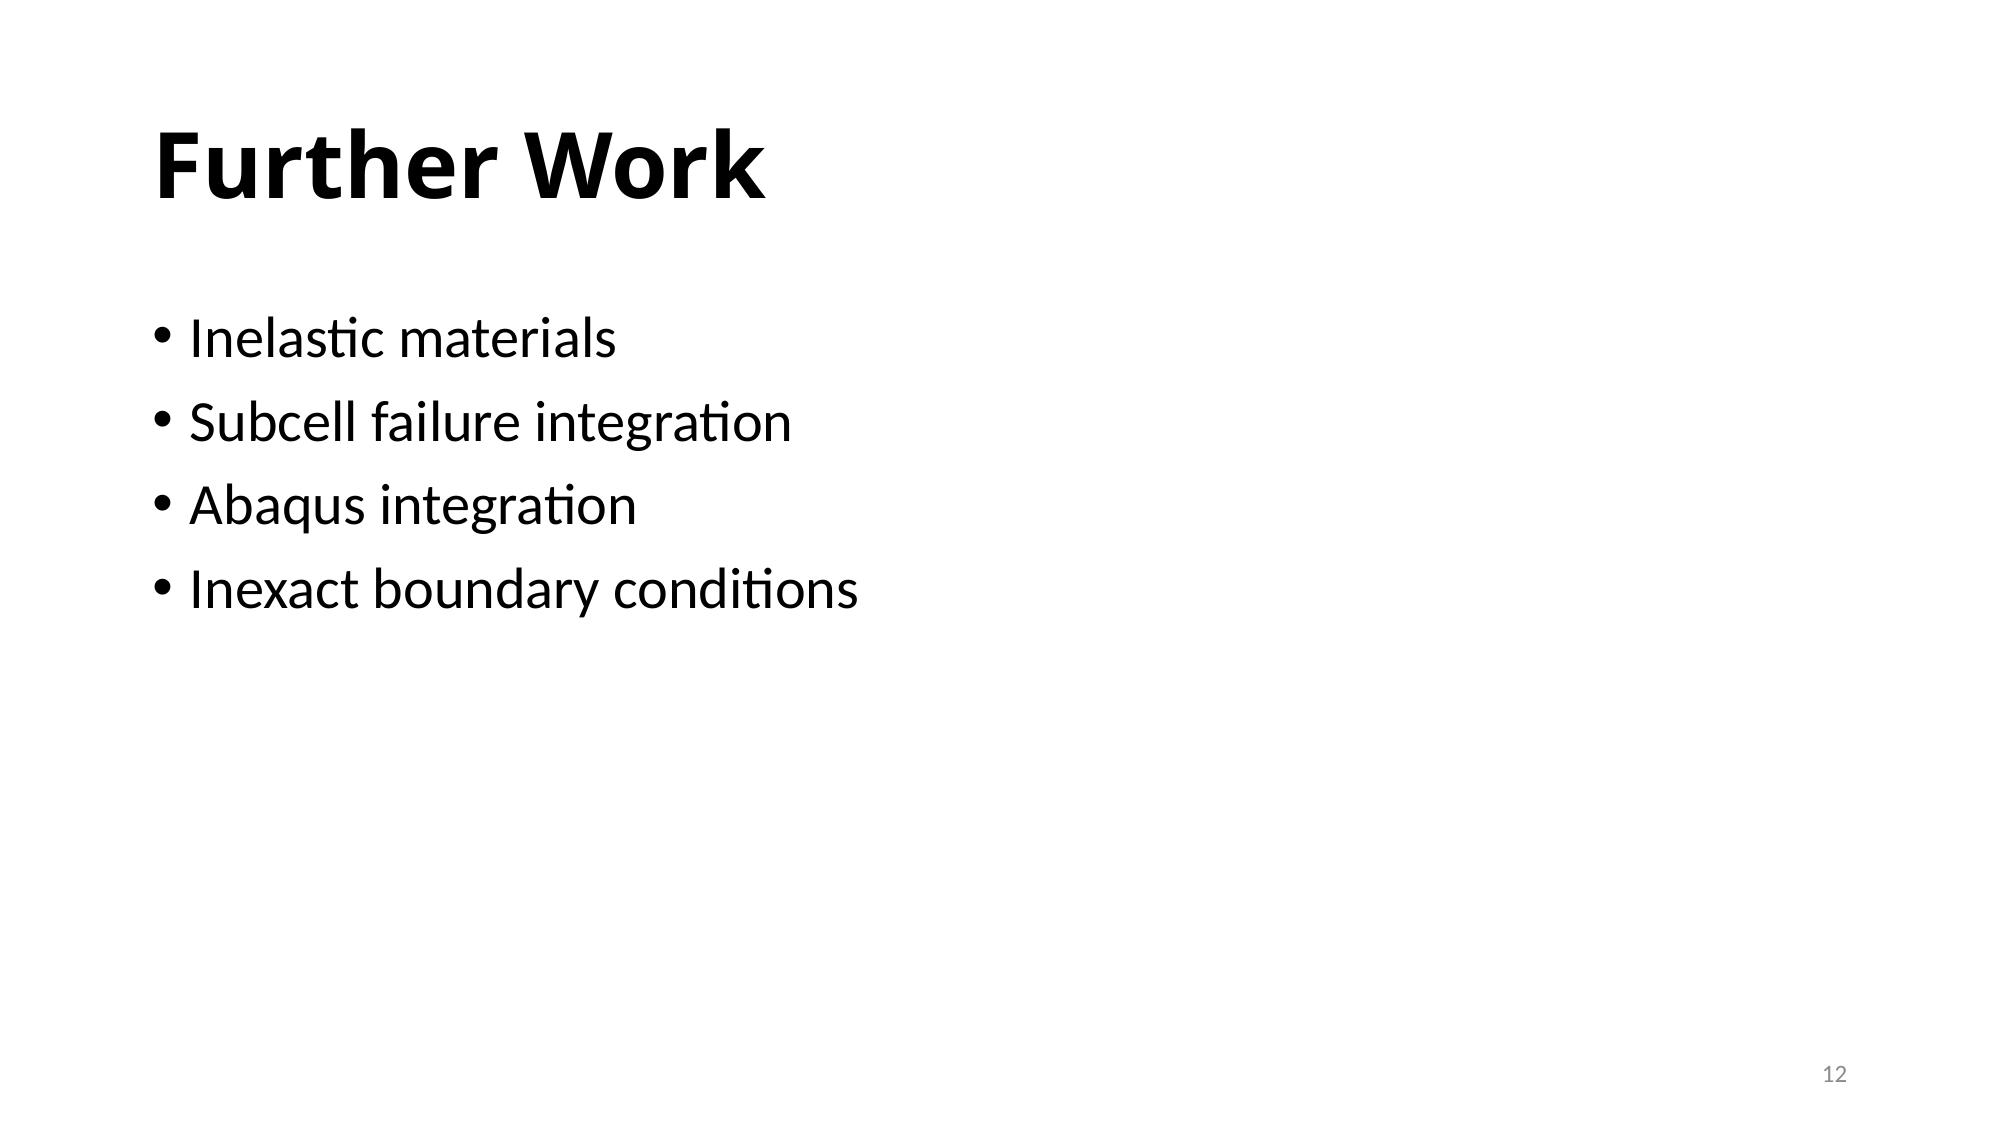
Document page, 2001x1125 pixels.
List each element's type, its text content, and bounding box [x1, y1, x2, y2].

title Further Work [137, 59, 1863, 278]
slide_number 12 [1412, 1042, 1863, 1103]
list Inelastic materials Subcell failure integration Abaqus integration Inexact boundary conditions [137, 299, 988, 1014]
